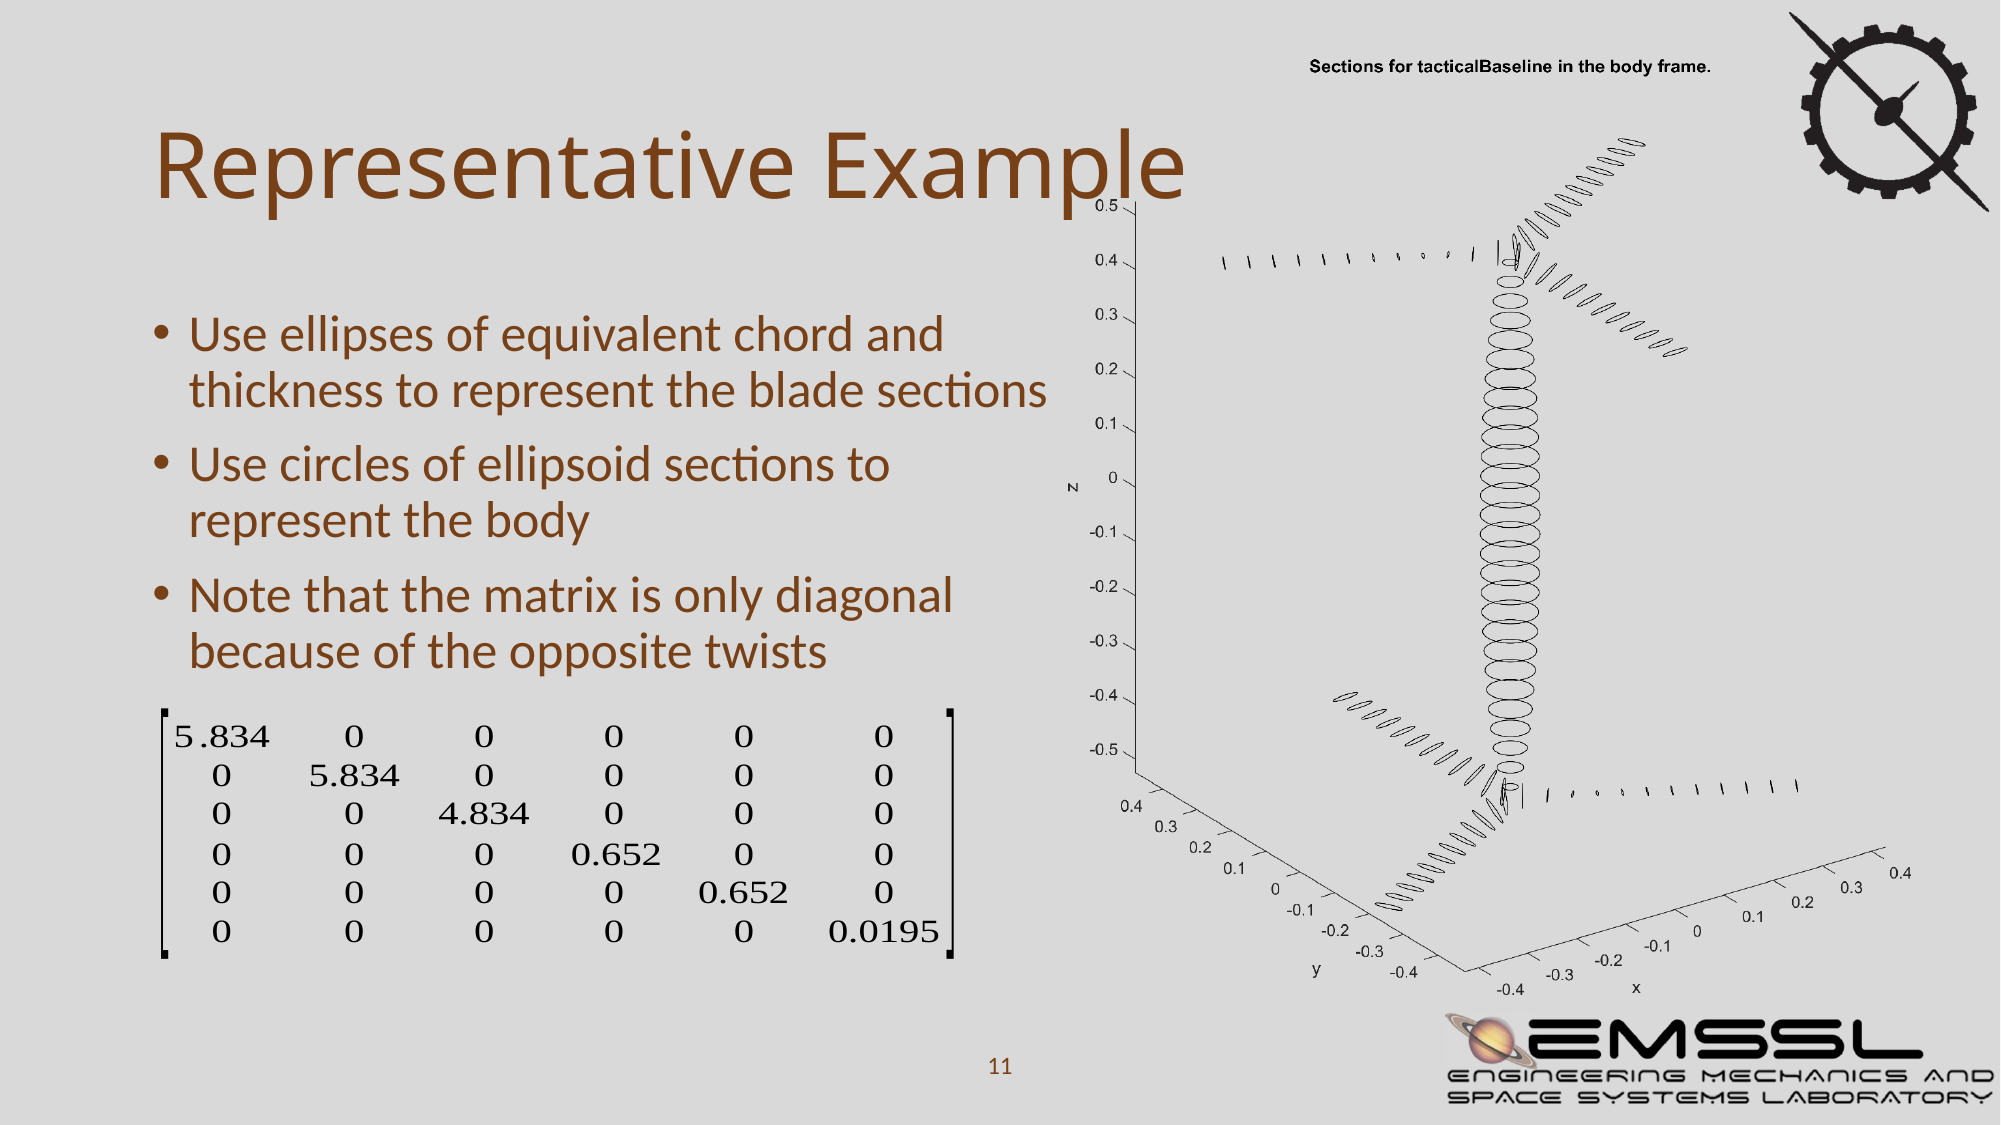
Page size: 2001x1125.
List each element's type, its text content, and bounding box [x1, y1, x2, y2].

list Use ellipses of equivalent chord and thickness to represent the blade sections Use circles of ellipsoid sections to represent the body Note that the matrix is only diagonal because of the opposite twists [137, 299, 1068, 707]
picture [0, 0, 2001, 1125]
title Representative Example [137, 59, 1068, 278]
slide_number 11 [931, 1035, 1069, 1096]
